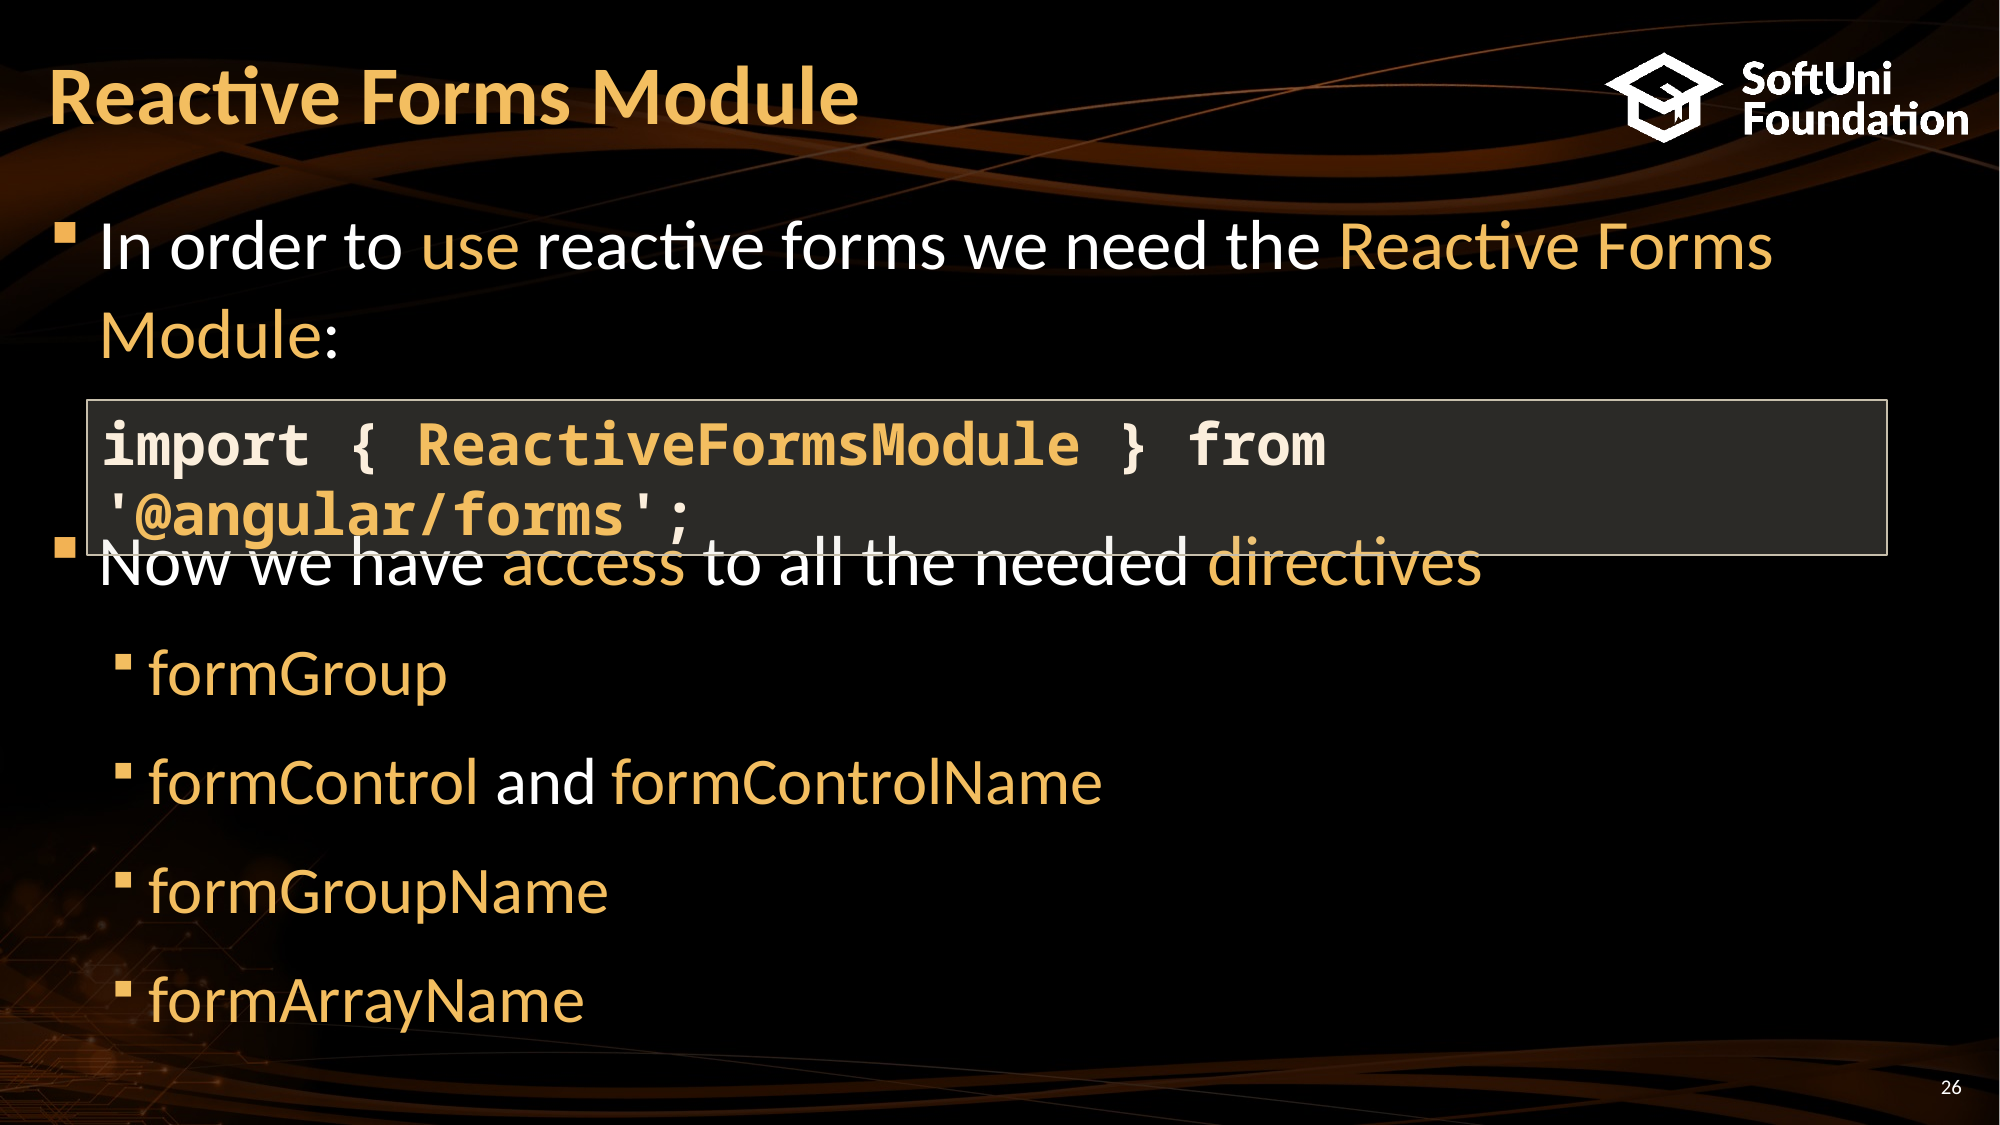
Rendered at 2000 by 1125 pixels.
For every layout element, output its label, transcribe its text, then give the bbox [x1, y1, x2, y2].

title Reactive Forms Module [30, 6, 1602, 189]
picture [0, 0, 2000, 1125]
text_box import { ReactiveFormsModule } from '@angular/forms'; [87, 399, 1888, 555]
list In order to use reactive forms we need the Reactive Forms Module: Now we have access to all the needed directives formGroup formControl and formControlName formGroupName formArrayName [31, 188, 1968, 1103]
